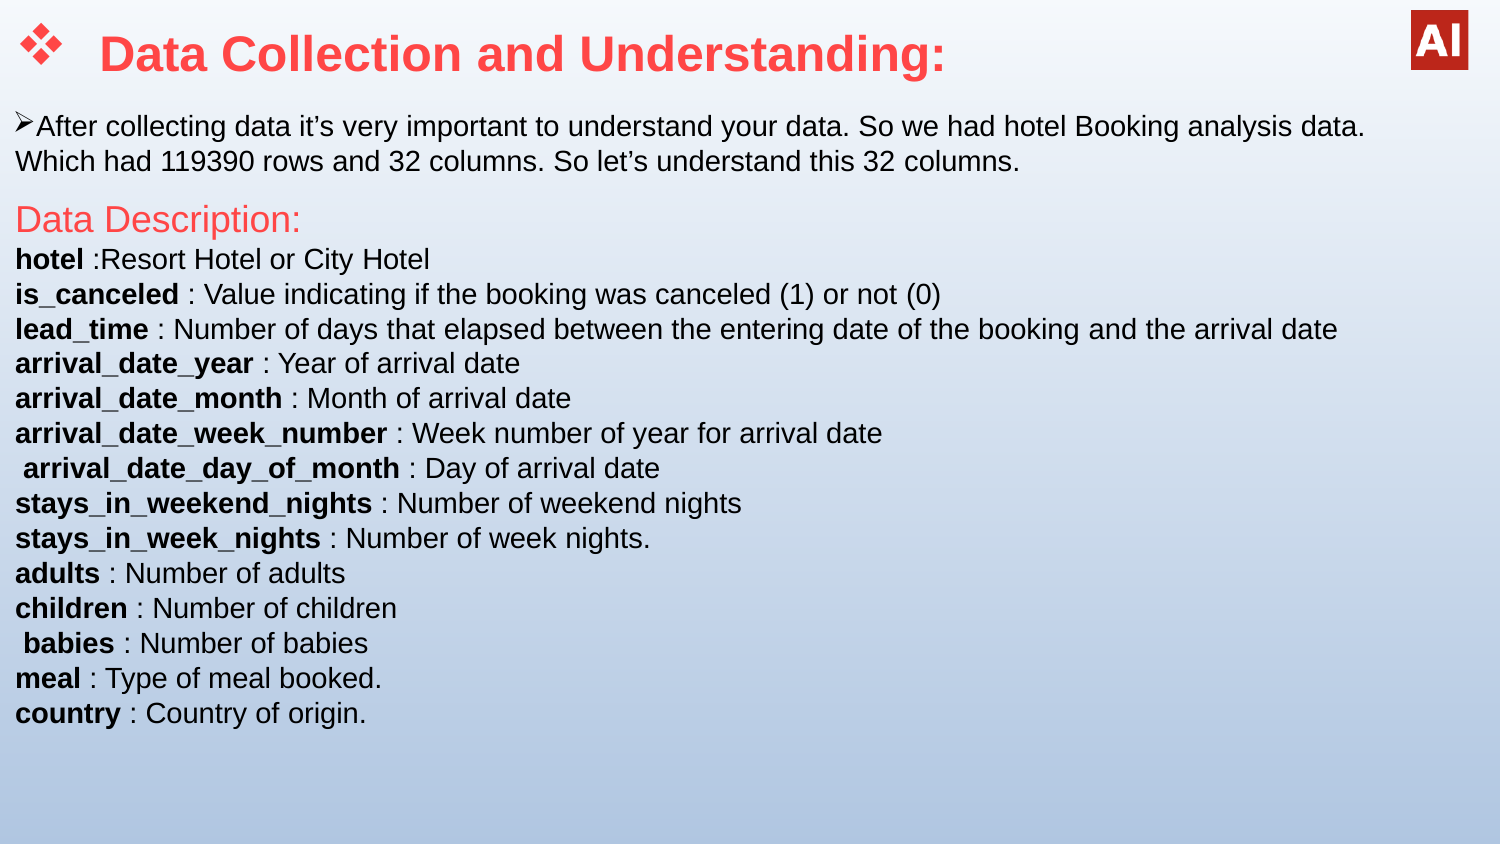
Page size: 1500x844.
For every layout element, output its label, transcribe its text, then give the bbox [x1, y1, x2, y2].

picture [1411, 10, 1469, 70]
text_box Data Collection and Understanding: After collecting data it’s very important to understand your data. So we had hotel Booking analysis data. Which had 119390 rows and 32 columns. So let’s understand this 32 columns. Data Description: hotel :Resort Hotel or City Hotel is_canceled : Value indicating if the booking was canceled (1) or not (0) lead_time : Number of days that elapsed between the entering date of the booking and the arrival date arrival_date_year : Year of arrival date arrival_date_month : Month of arrival date arrival_date_week_number : Week number of year for arrival date arrival_date_day_of_month : Day of arrival date stays_in_weekend_nights : Number of weekend nights stays_in_week_nights : Number of week nights. adults : Number of adults children : Number of children babies : Number of babies meal : Type of meal booked. country : Country of origin. [12, 19, 1386, 730]
